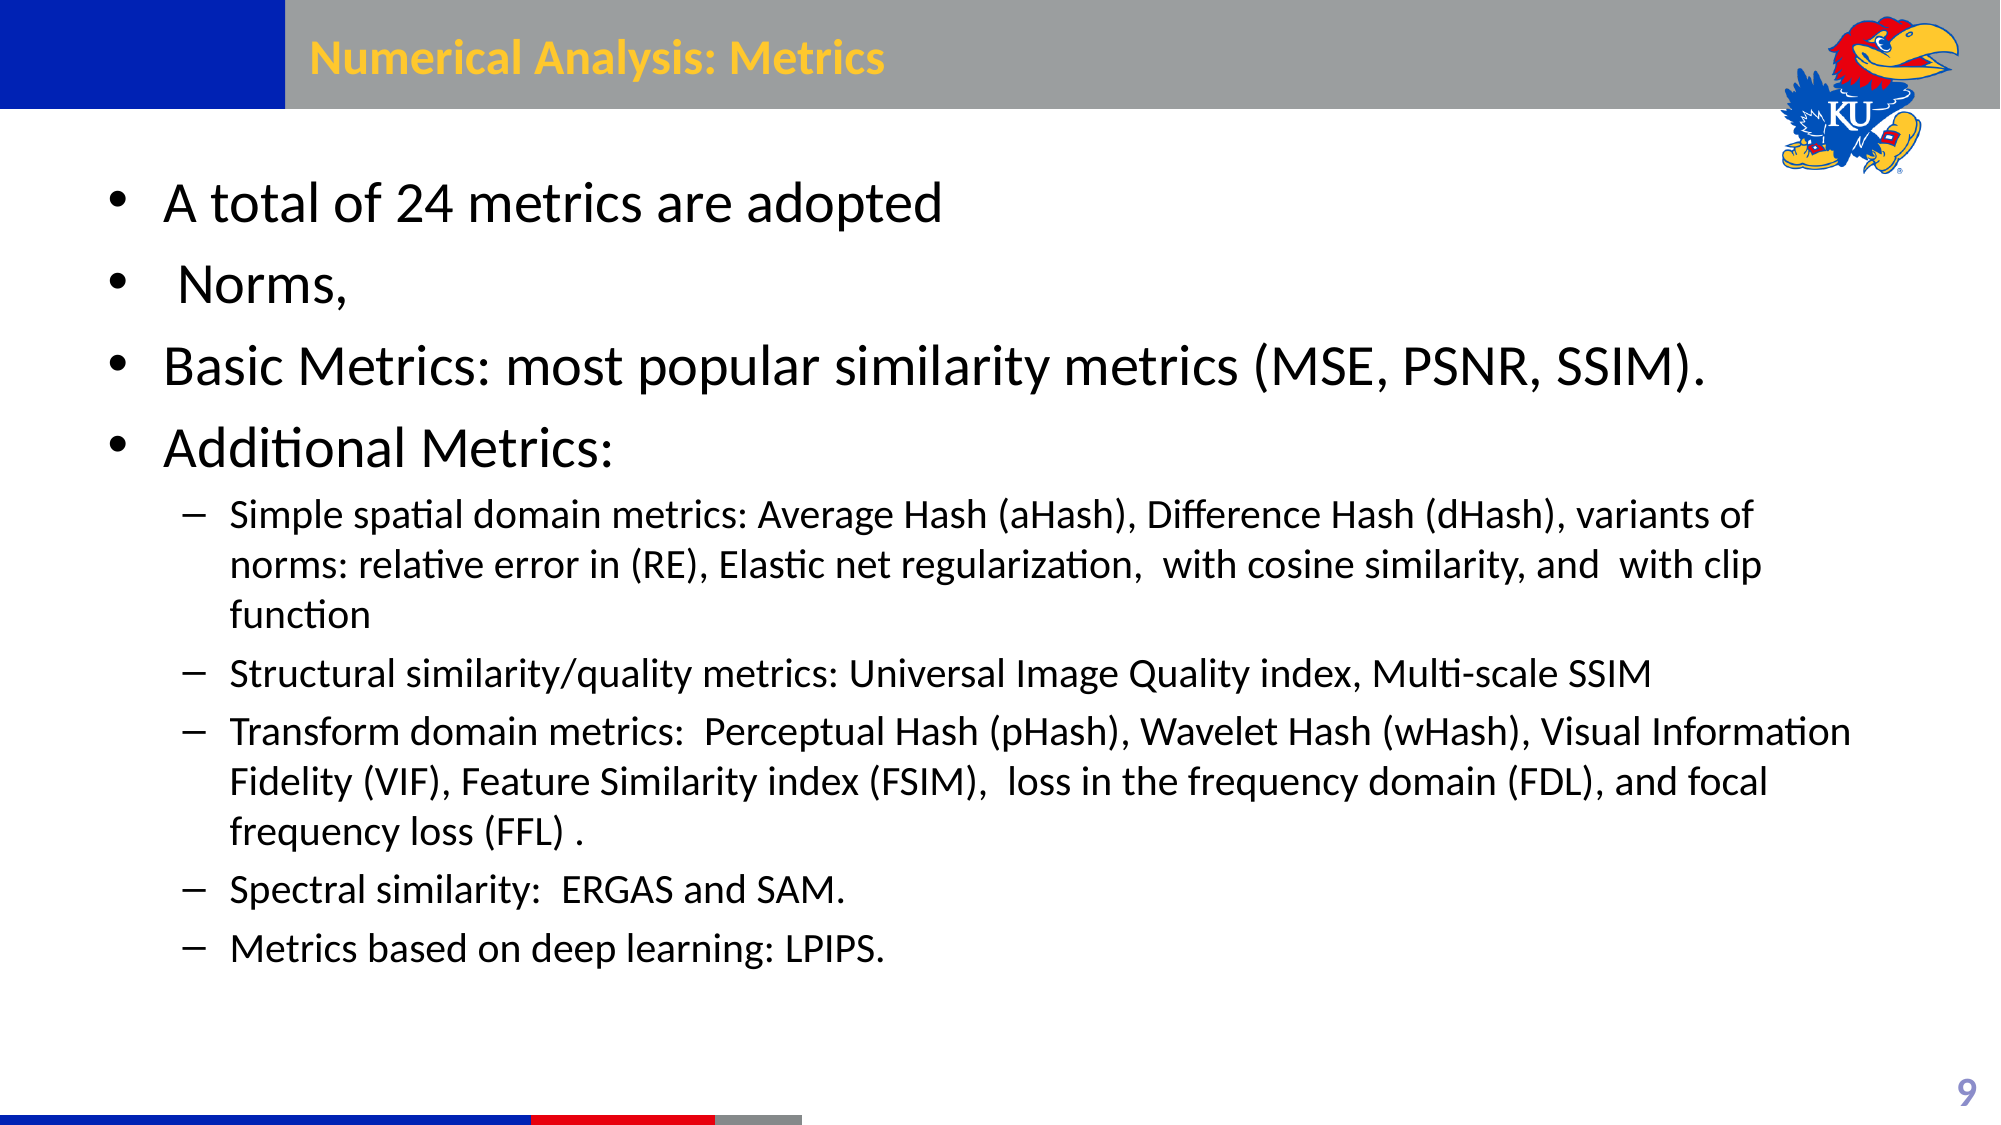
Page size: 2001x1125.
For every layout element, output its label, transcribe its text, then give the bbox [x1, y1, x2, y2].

picture [1778, 14, 1961, 176]
title Numerical Analysis: Metrics [294, 8, 1605, 101]
slide_number 9 [1772, 1060, 1993, 1120]
